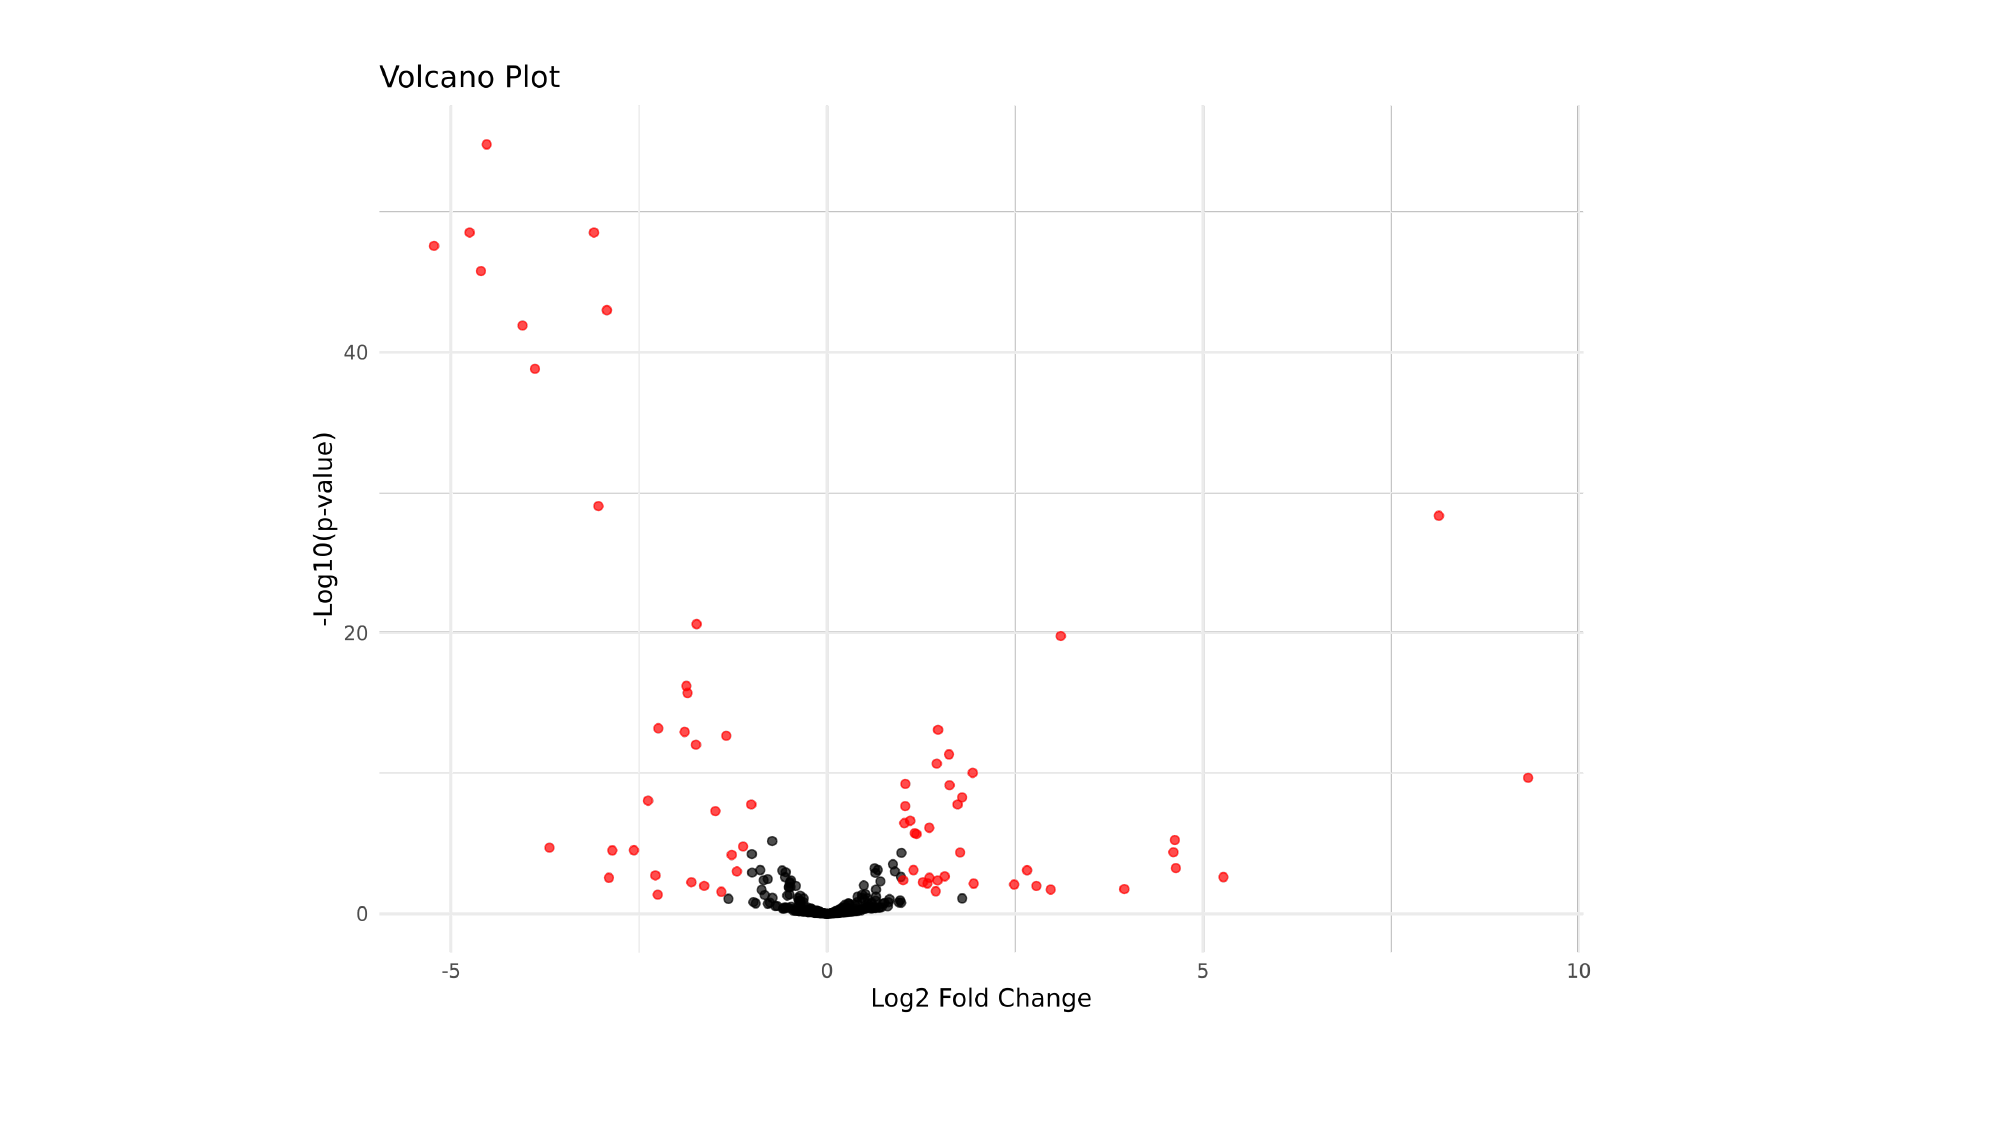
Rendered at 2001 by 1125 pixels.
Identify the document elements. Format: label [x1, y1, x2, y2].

list [301, 53, 1595, 1024]
